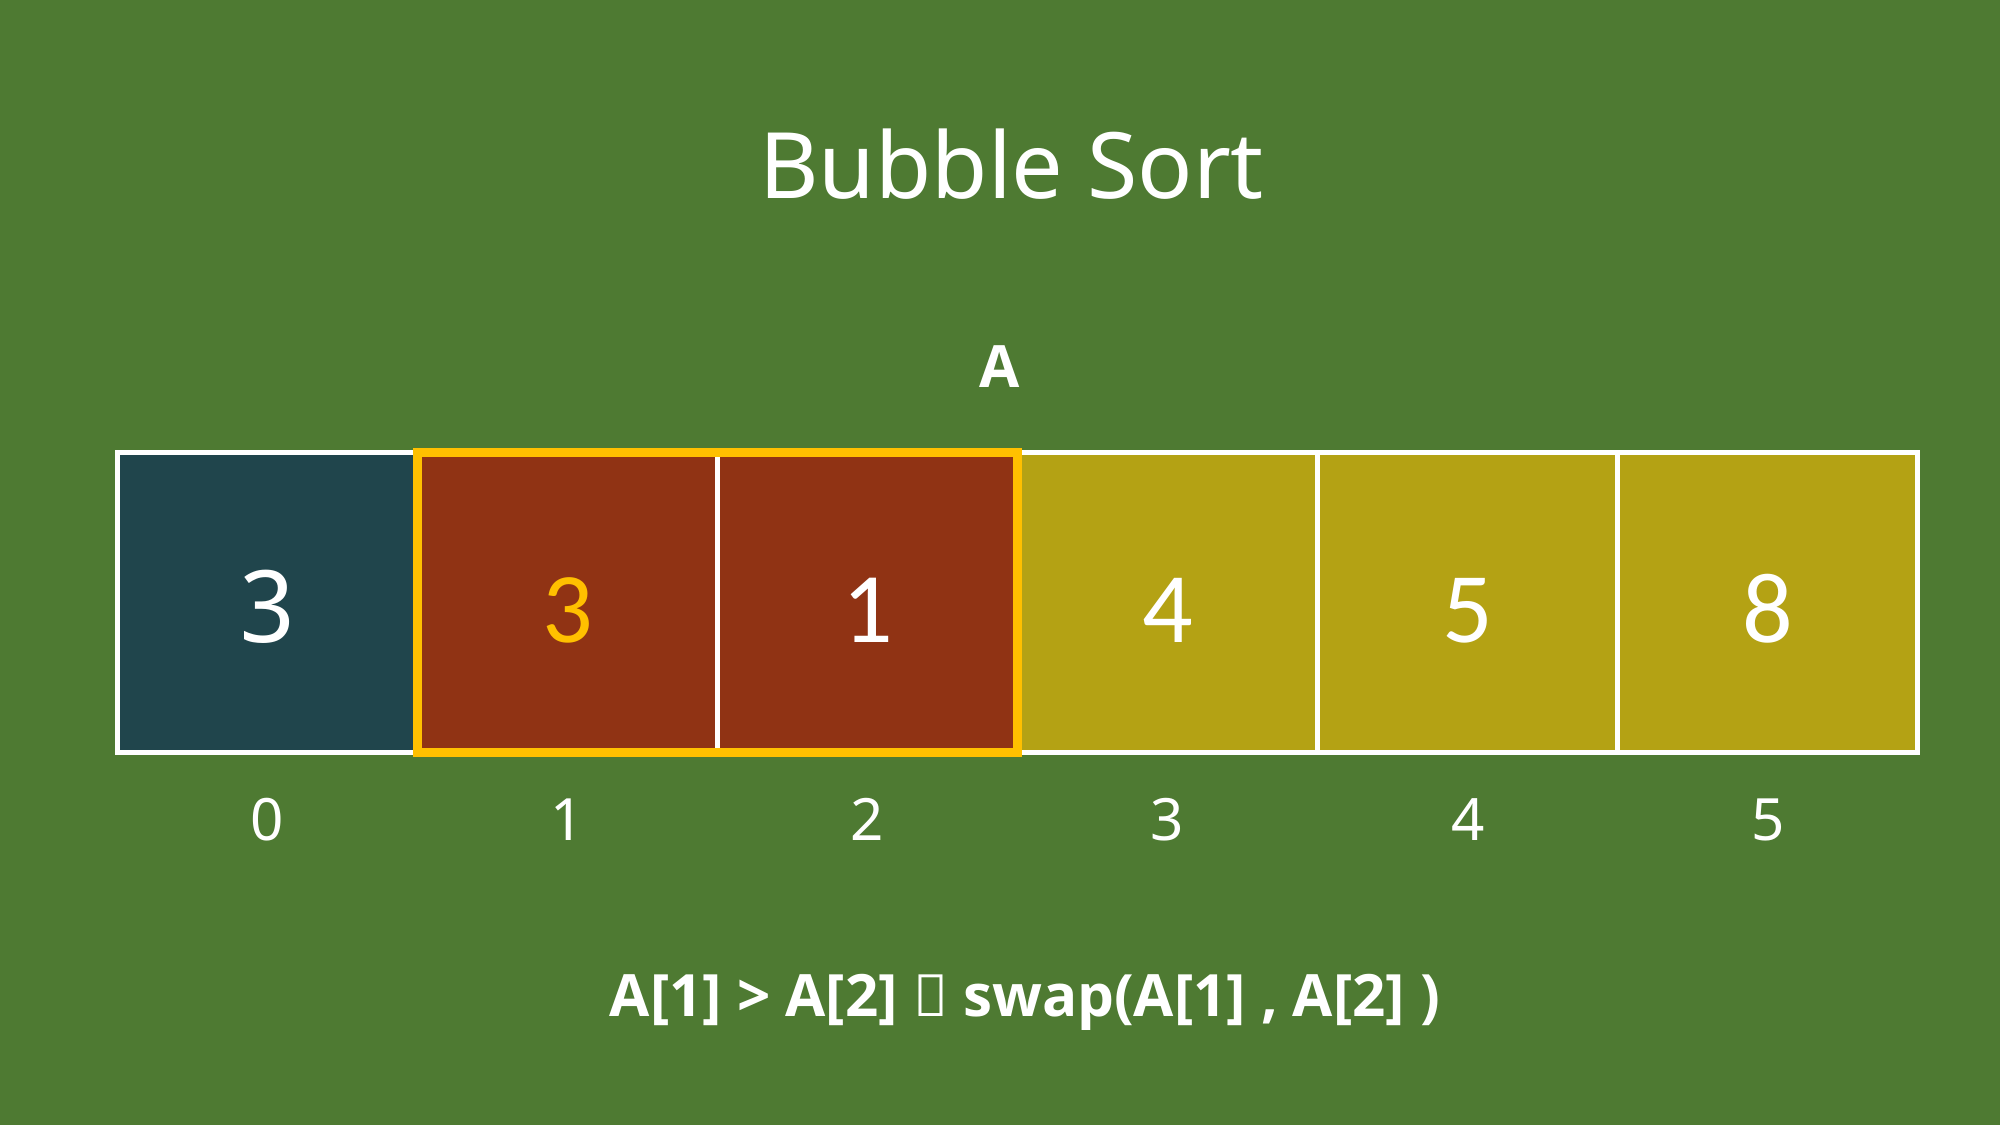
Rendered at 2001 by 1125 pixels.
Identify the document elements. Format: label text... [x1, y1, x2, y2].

text_box 5 [1737, 774, 1800, 860]
text_box A [964, 322, 1035, 407]
text_box [416, 451, 1018, 753]
text_box 2 [835, 774, 899, 860]
text_box 4 [1018, 451, 1316, 753]
text_box A[1] > A[2]  swap(A[1] , A[2] ) [595, 950, 1455, 1036]
text_box 4 [1436, 774, 1500, 860]
title Bubble Sort [137, 59, 1863, 278]
text_box 5 [1316, 451, 1616, 753]
text_box 3 [1136, 774, 1199, 860]
text_box 3 [116, 451, 416, 753]
text_box 8 [1616, 451, 1918, 753]
text_box 1 [536, 774, 599, 860]
text_box 0 [236, 774, 299, 860]
